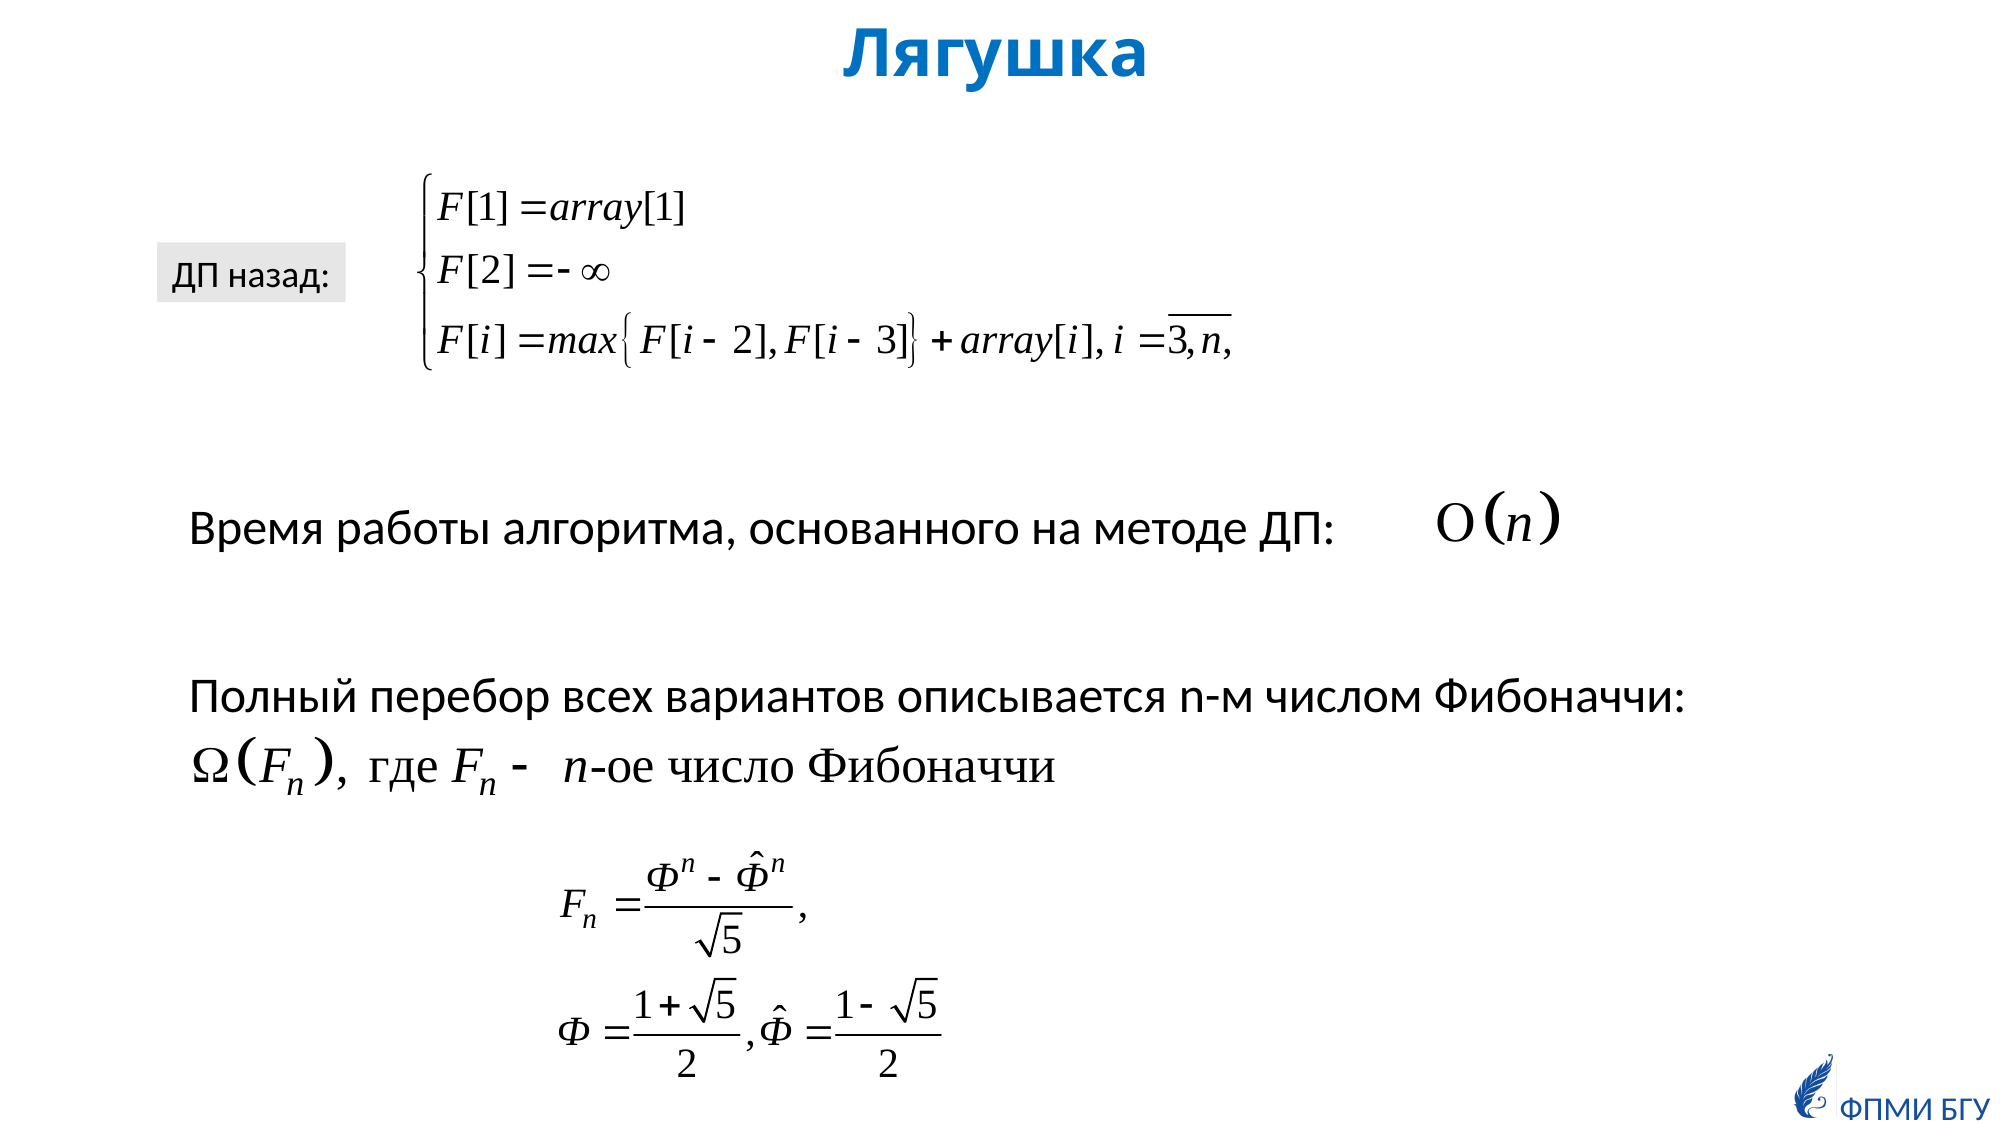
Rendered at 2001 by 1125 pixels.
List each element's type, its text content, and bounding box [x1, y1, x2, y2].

picture [1793, 1053, 1837, 1118]
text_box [188, 731, 1061, 806]
text_box Время работы алгоритма, основанного на методе ДП: [174, 487, 1403, 563]
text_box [409, 168, 1277, 377]
text_box Полный перебор всех вариантов описывается n-м числом Фибоначчи: [174, 655, 1779, 731]
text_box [555, 845, 946, 1083]
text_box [1432, 487, 1562, 567]
text_box ФПМИ БГУ [1830, 1087, 2000, 1125]
title Лягушка [134, 0, 1860, 109]
text_box ДП назад: [157, 242, 346, 303]
